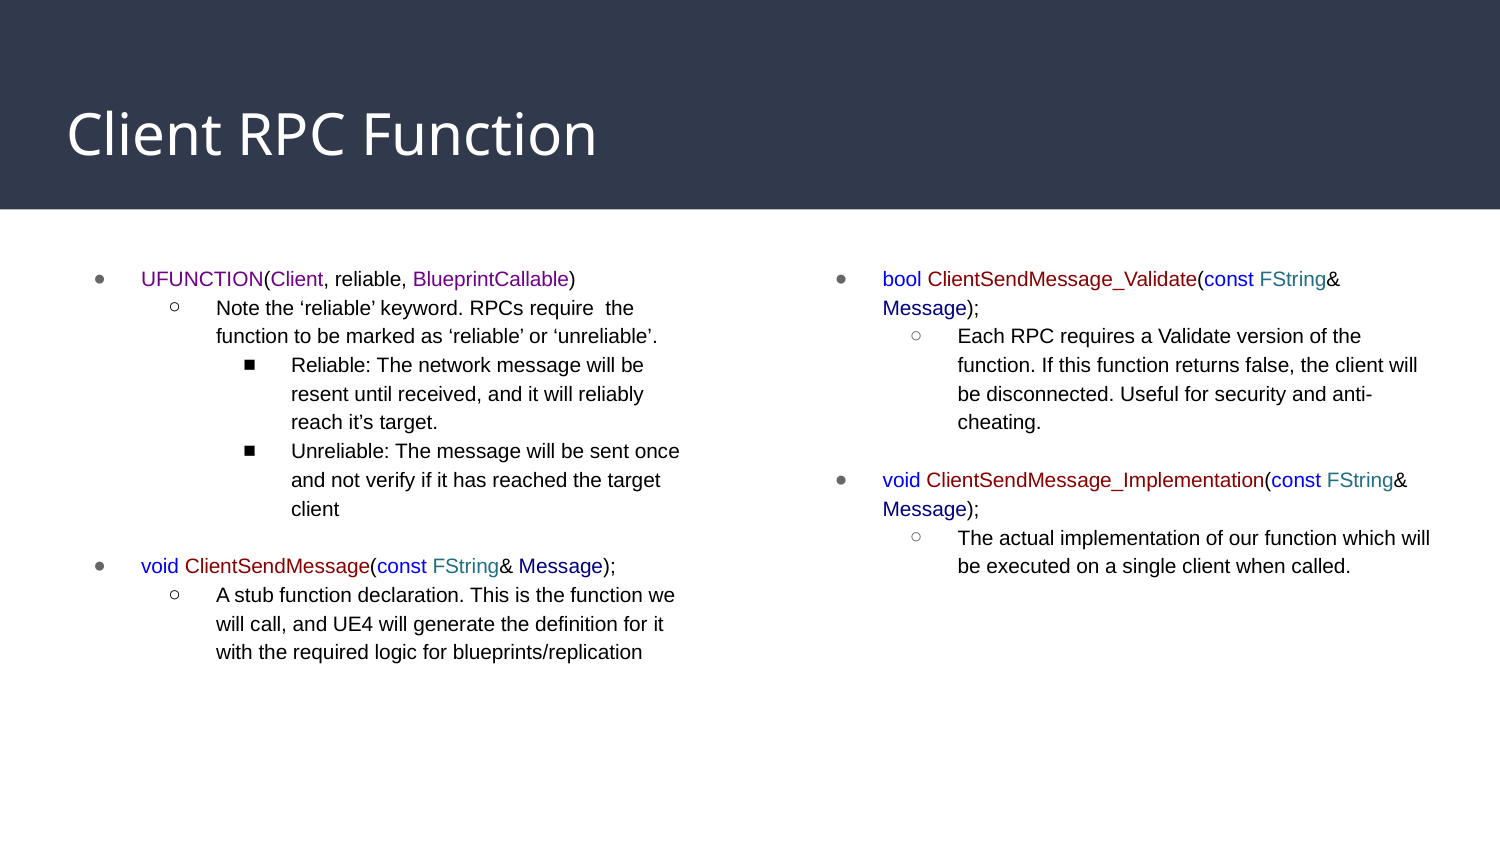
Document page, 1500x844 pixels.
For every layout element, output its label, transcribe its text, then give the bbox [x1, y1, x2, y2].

list bool ClientSendMessage_Validate(const FString& Message); Each RPC requires a Validate version of the function. If this function returns false, the client will be disconnected. Useful for security and anti-cheating. void ClientSendMessage_Implementation(const FString& Message); The actual implementation of our function which will be executed on a single client when called. [792, 247, 1449, 752]
title Client RPC Function [51, 82, 1449, 185]
list UFUNCTION(Client, reliable, BlueprintCallable) Note the ‘reliable’ keyword. RPCs require the function to be marked as ‘reliable’ or ‘unreliable’. Reliable: The network message will be resent until received, and it will reliably reach it’s target. Unreliable: The message will be sent once and not verify if it has reached the target client void ClientSendMessage(const FString& Message); A stub function declaration. This is the function we will call, and UE4 will generate the definition for it with the required logic for blueprints/replication [51, 247, 708, 752]
